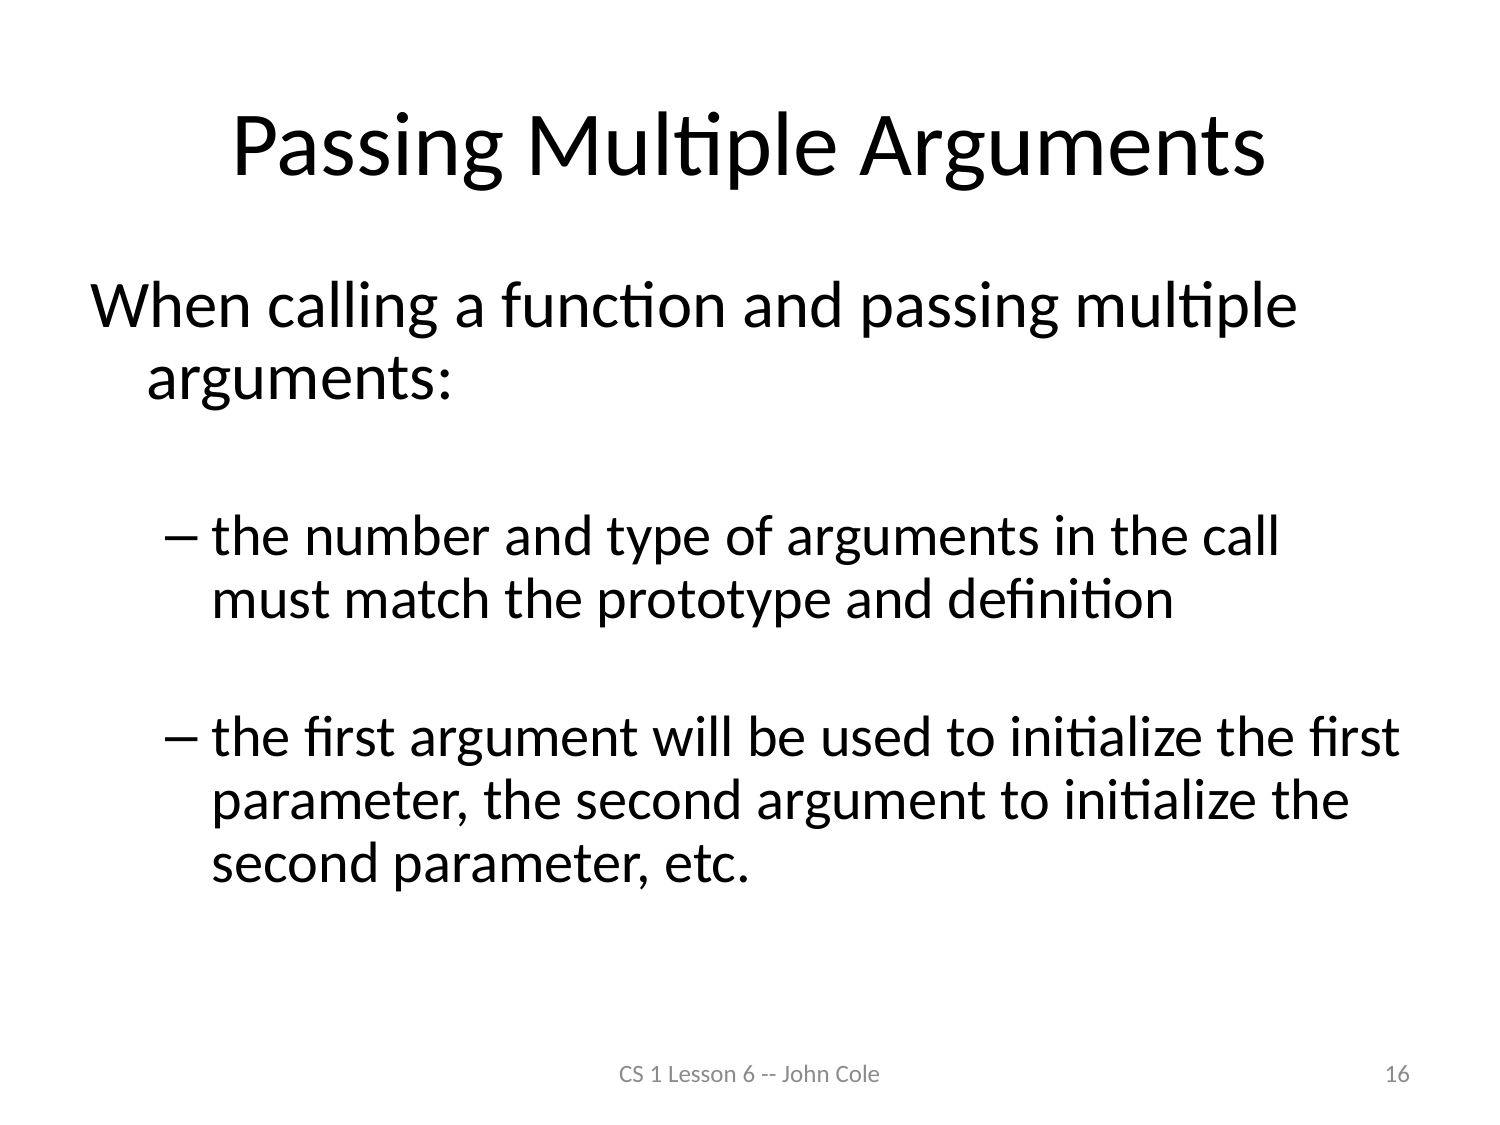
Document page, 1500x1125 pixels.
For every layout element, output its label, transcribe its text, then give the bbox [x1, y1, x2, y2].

list When calling a function and passing multiple arguments: the number and type of arguments in the call must match the prototype and definition the first argument will be used to initialize the first parameter, the second argument to initialize the second parameter, etc. [75, 262, 1425, 1005]
slide_number 16 [1074, 1042, 1425, 1103]
title Passing Multiple Arguments [75, 45, 1425, 233]
footer CS 1 Lesson 6 -- John Cole [512, 1042, 988, 1103]
